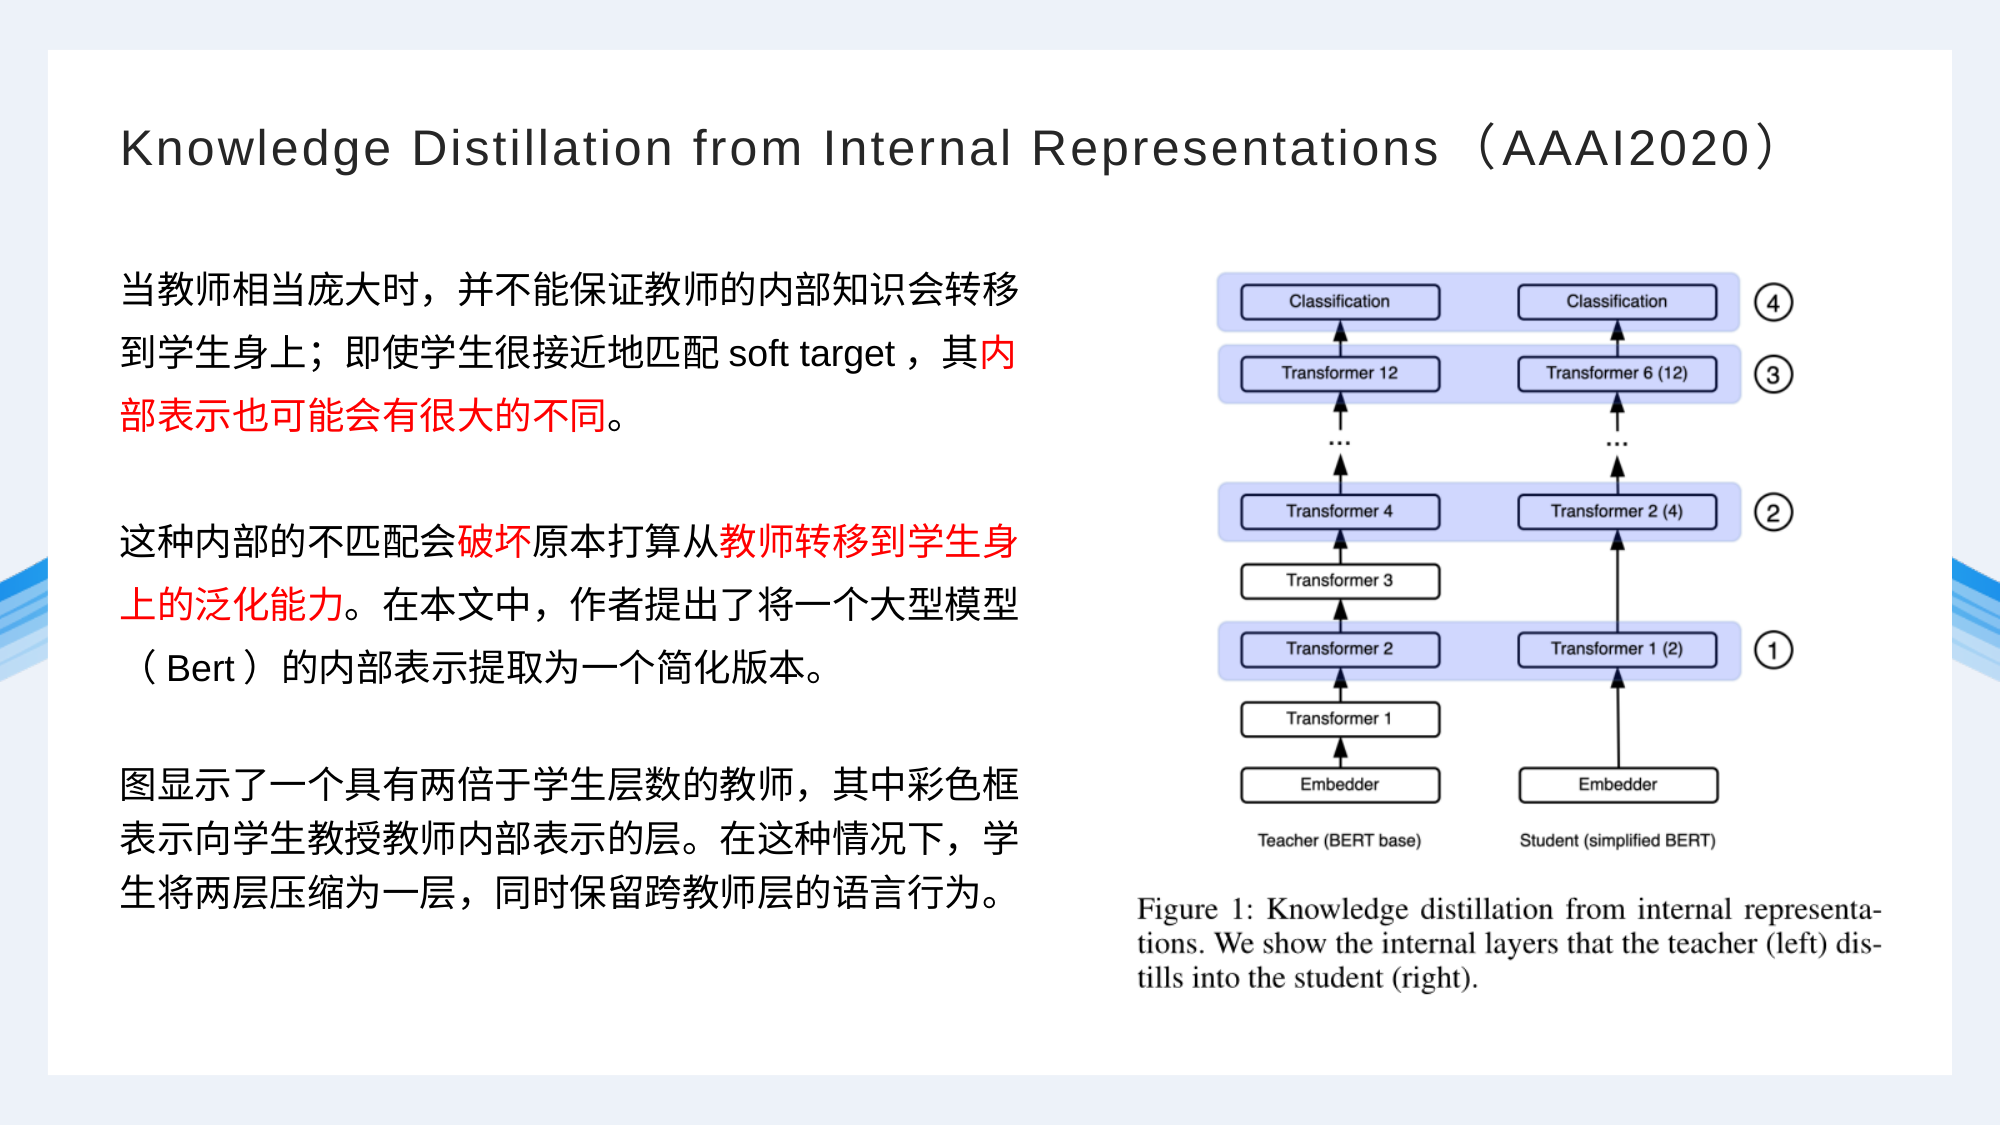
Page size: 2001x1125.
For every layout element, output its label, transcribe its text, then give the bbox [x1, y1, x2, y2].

picture [1129, 241, 1895, 1008]
picture [0, 229, 47, 896]
text_box 图显示了一个具有两倍于学生层数的教师，其中彩色框表示向学生教授教师内部表示的层。在这种情况下，学生将两层压缩为一层，同时保留跨教师层的语言行为。 [104, 744, 1036, 921]
list Knowledge Distillation from Internal Representations（AAAI2020） [105, 102, 1895, 184]
text_box 当教师相当庞大时，并不能保证教师的内部知识会转移到学生身上；即使学生很接近地匹配soft target，其内部表示也可能会有很大的不同。 这种内部的不匹配会破坏原本打算从教师转移到学生身上的泛化能力。在本文中，作者提出了将一个大型模型（Bert）的内部表示提取为一个简化版本。 [104, 241, 1036, 697]
picture [1952, 229, 2000, 896]
